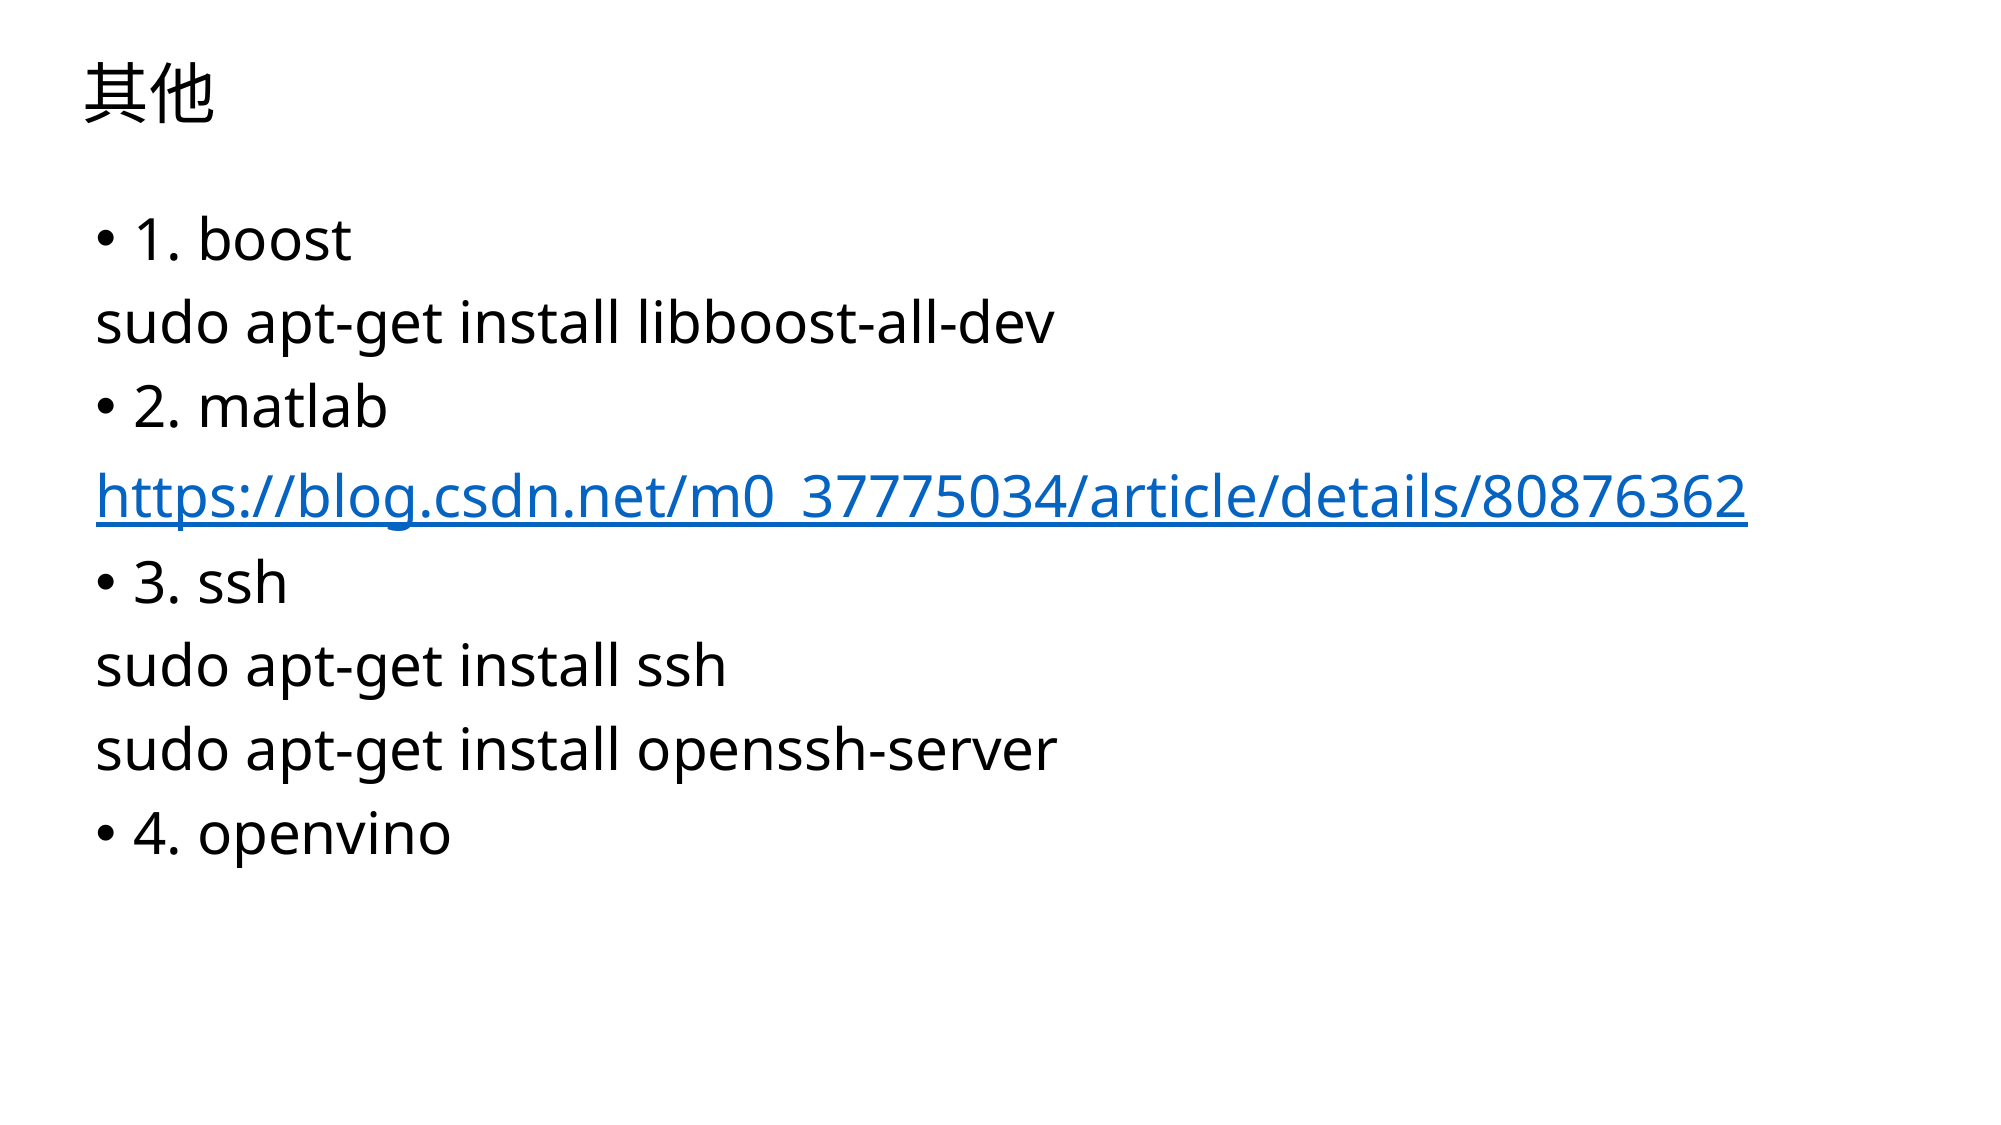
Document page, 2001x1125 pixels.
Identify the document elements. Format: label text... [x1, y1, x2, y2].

text_box 其他 [67, 44, 1793, 150]
list 1. boost sudo apt-get install libboost-all-dev 2. matlab https://blog.csdn.net/m0_37775034/article/details/80876362 3. ssh sudo apt-get install ssh sudo apt-get install openssh-server 4. openvino [80, 202, 1920, 1004]
